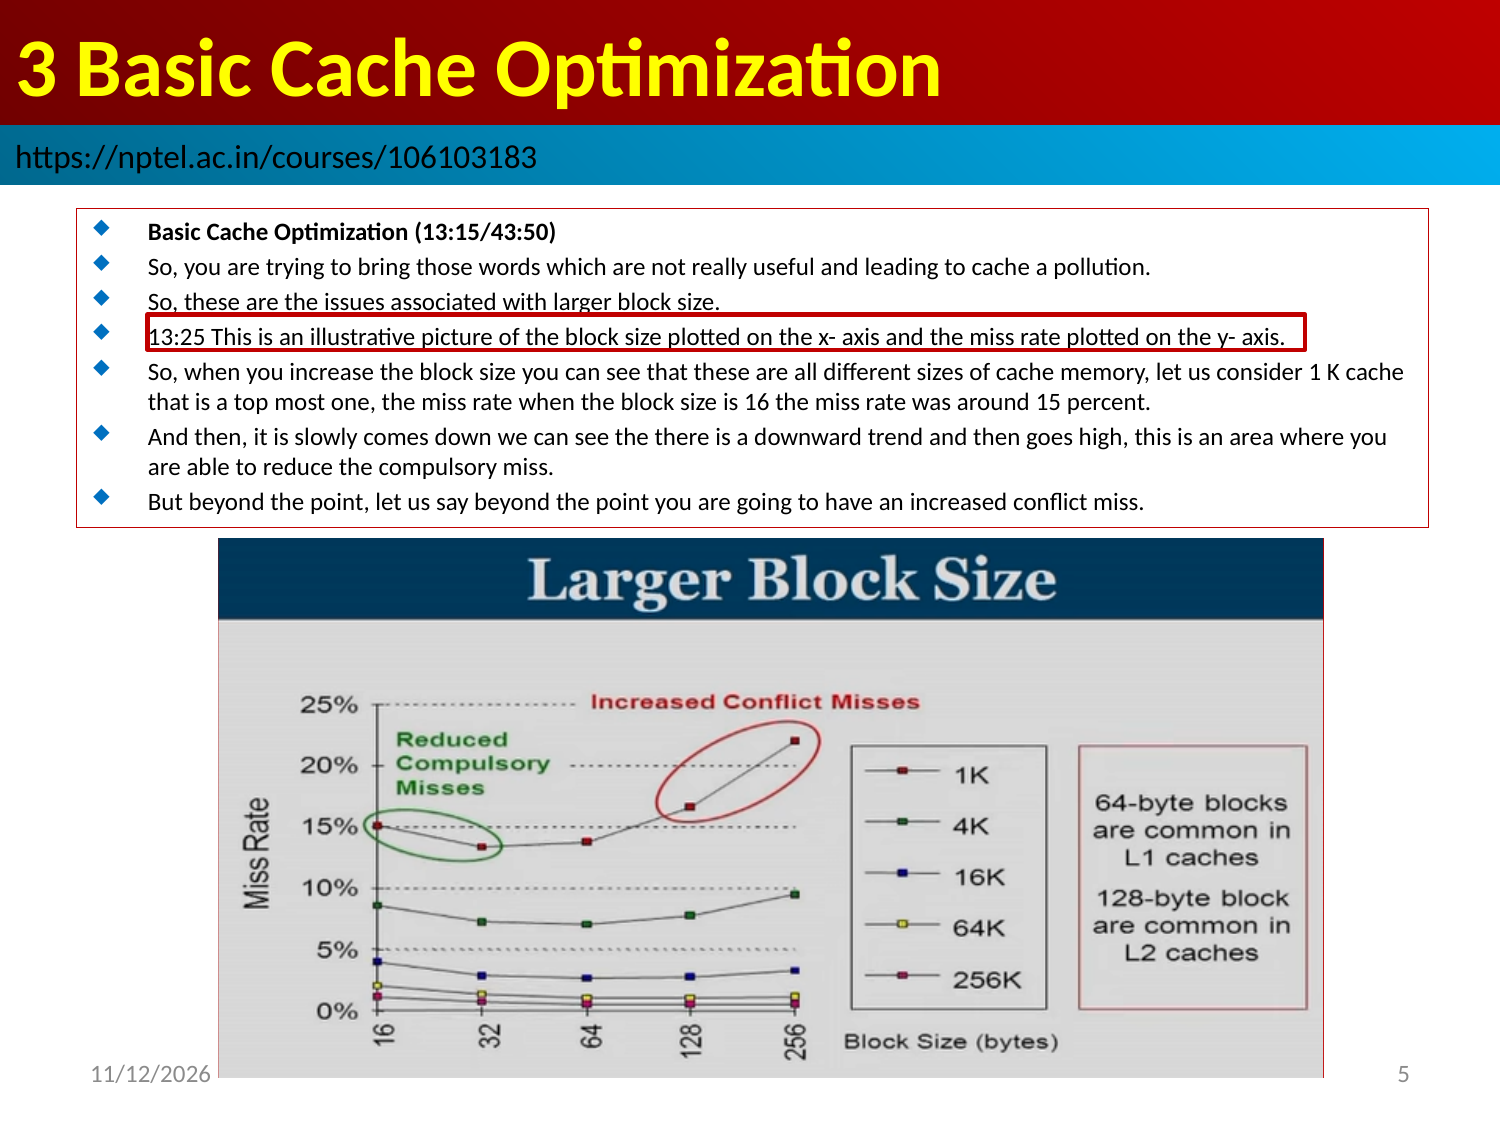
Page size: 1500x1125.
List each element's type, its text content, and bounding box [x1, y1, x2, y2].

title 3 Basic Cache Optimization [0, 0, 1500, 125]
text_box https://nptel.ac.in/courses/106103183 [0, 125, 1500, 185]
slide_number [75, 1042, 425, 1103]
text_box [145, 312, 1307, 352]
subtitle Basic Cache Optimization (13:15/43:50) So, you are trying to bring those words which are not really useful and leading to cache a pollution. So, these are the issues associated with larger block size. 13:25 This is an illustrative picture of the block size plotted on the x- axis and the miss rate plotted on the y- axis. So, when you increase the block size you can see that these are all different sizes of cache memory, let us consider 1 K cache that is a top most one, the miss rate when the block size is 16 the miss rate was around 15 percent. And then, it is slowly comes down we can see the there is a downward trend and then goes high, this is an area where you are able to reduce the compulsory miss. But beyond the point, let us say beyond the point you are going to have an increased conflict miss. [76, 208, 1429, 528]
slide_number 5 [1074, 1042, 1425, 1103]
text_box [218, 538, 1324, 1079]
